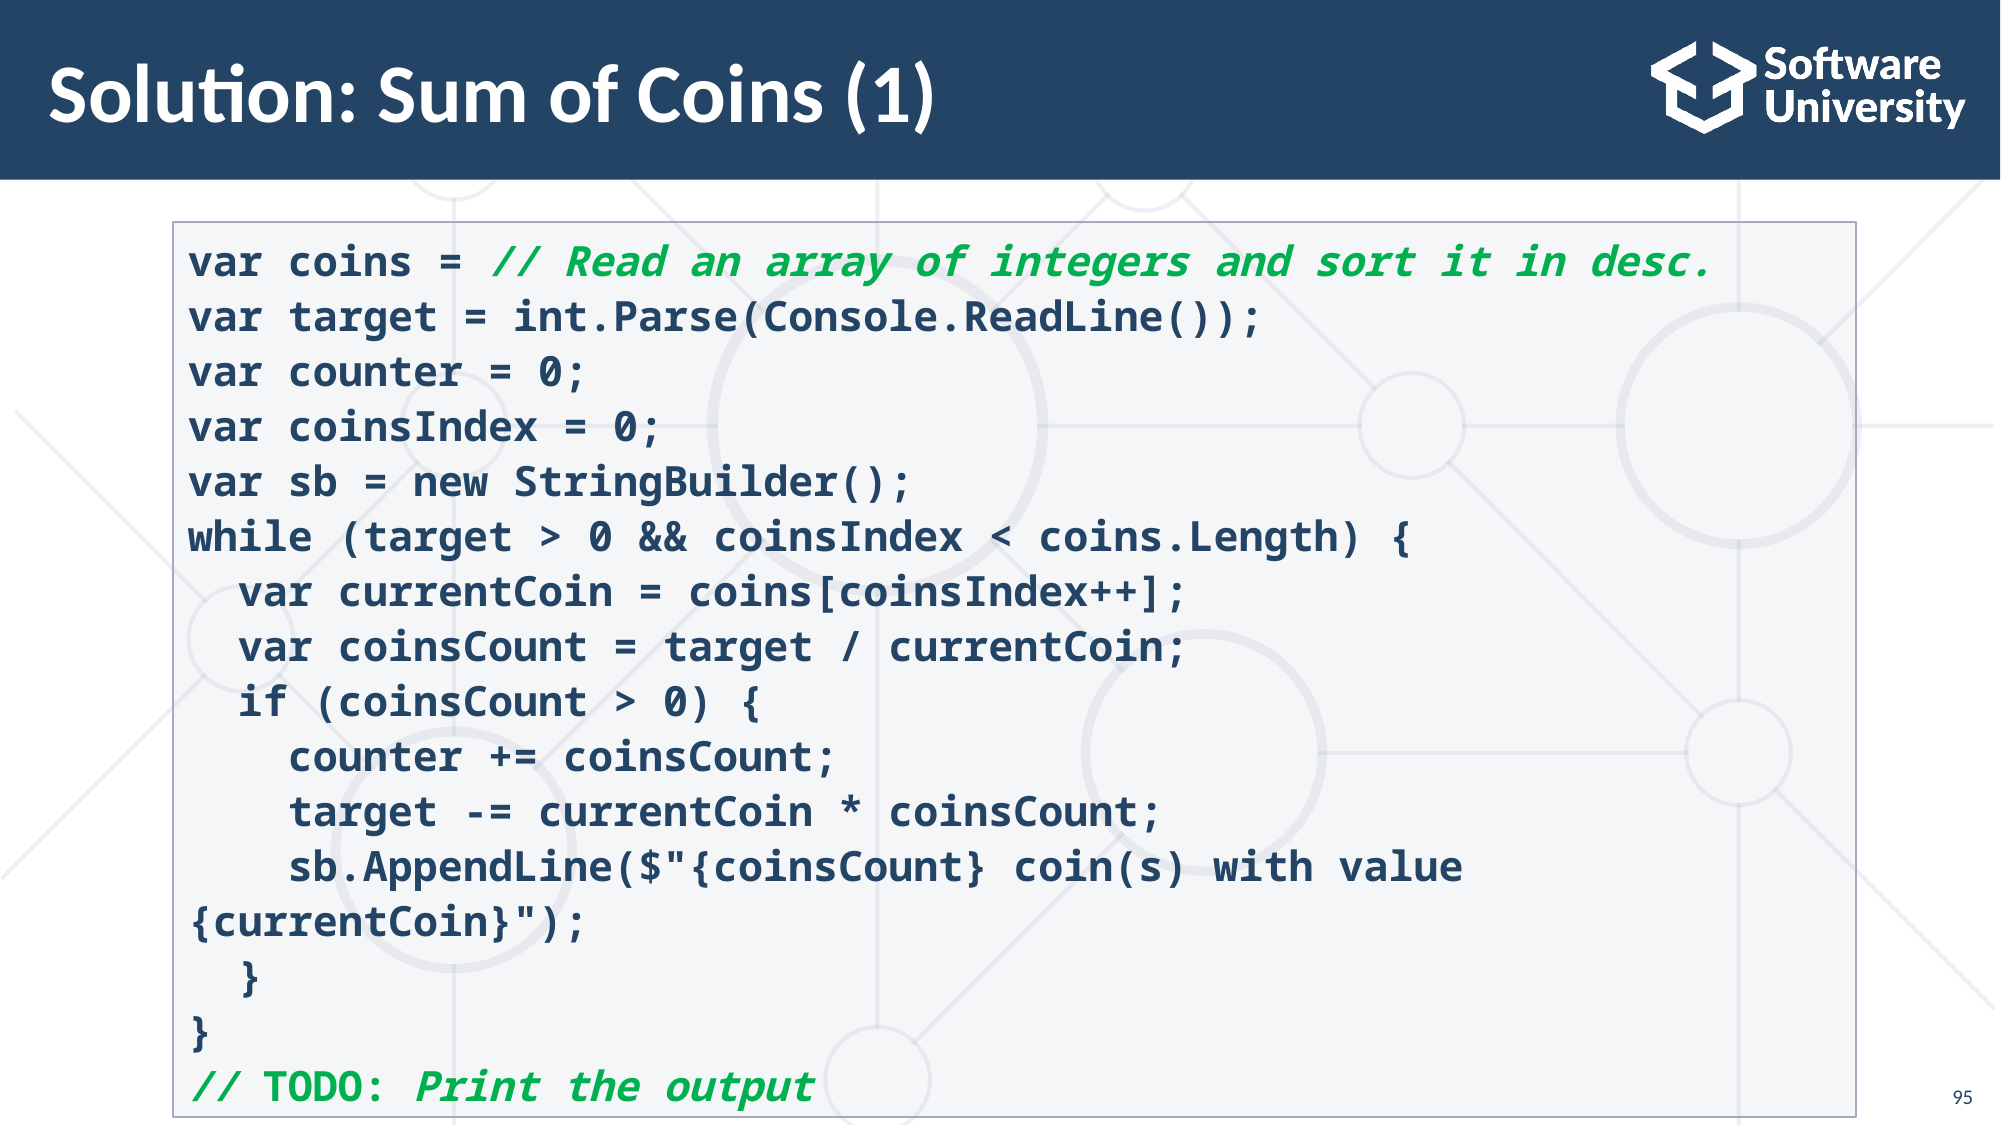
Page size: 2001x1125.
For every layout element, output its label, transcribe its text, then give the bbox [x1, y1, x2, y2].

picture [1651, 41, 1966, 134]
slide_number 95 [1927, 1067, 1989, 1117]
title Solution: Sum of Coins (1) [31, 16, 1625, 162]
text_box var coins = // Read an array of integers and sort it in desc. var target = int.Parse(Console.ReadLine()); var counter = 0; var coinsIndex = 0; var sb = new StringBuilder(); while (target > 0 && coinsIndex < coins.Length) { var currentCoin = coins[coinsIndex++]; var coinsCount = target / currentCoin; if (coinsCount > 0) { counter += coinsCount; target -= currentCoin * coinsCount; sb.AppendLine($"{coinsCount} coin(s) with value {currentCoin}"); } } // TODO: Print the output [173, 222, 1857, 1117]
